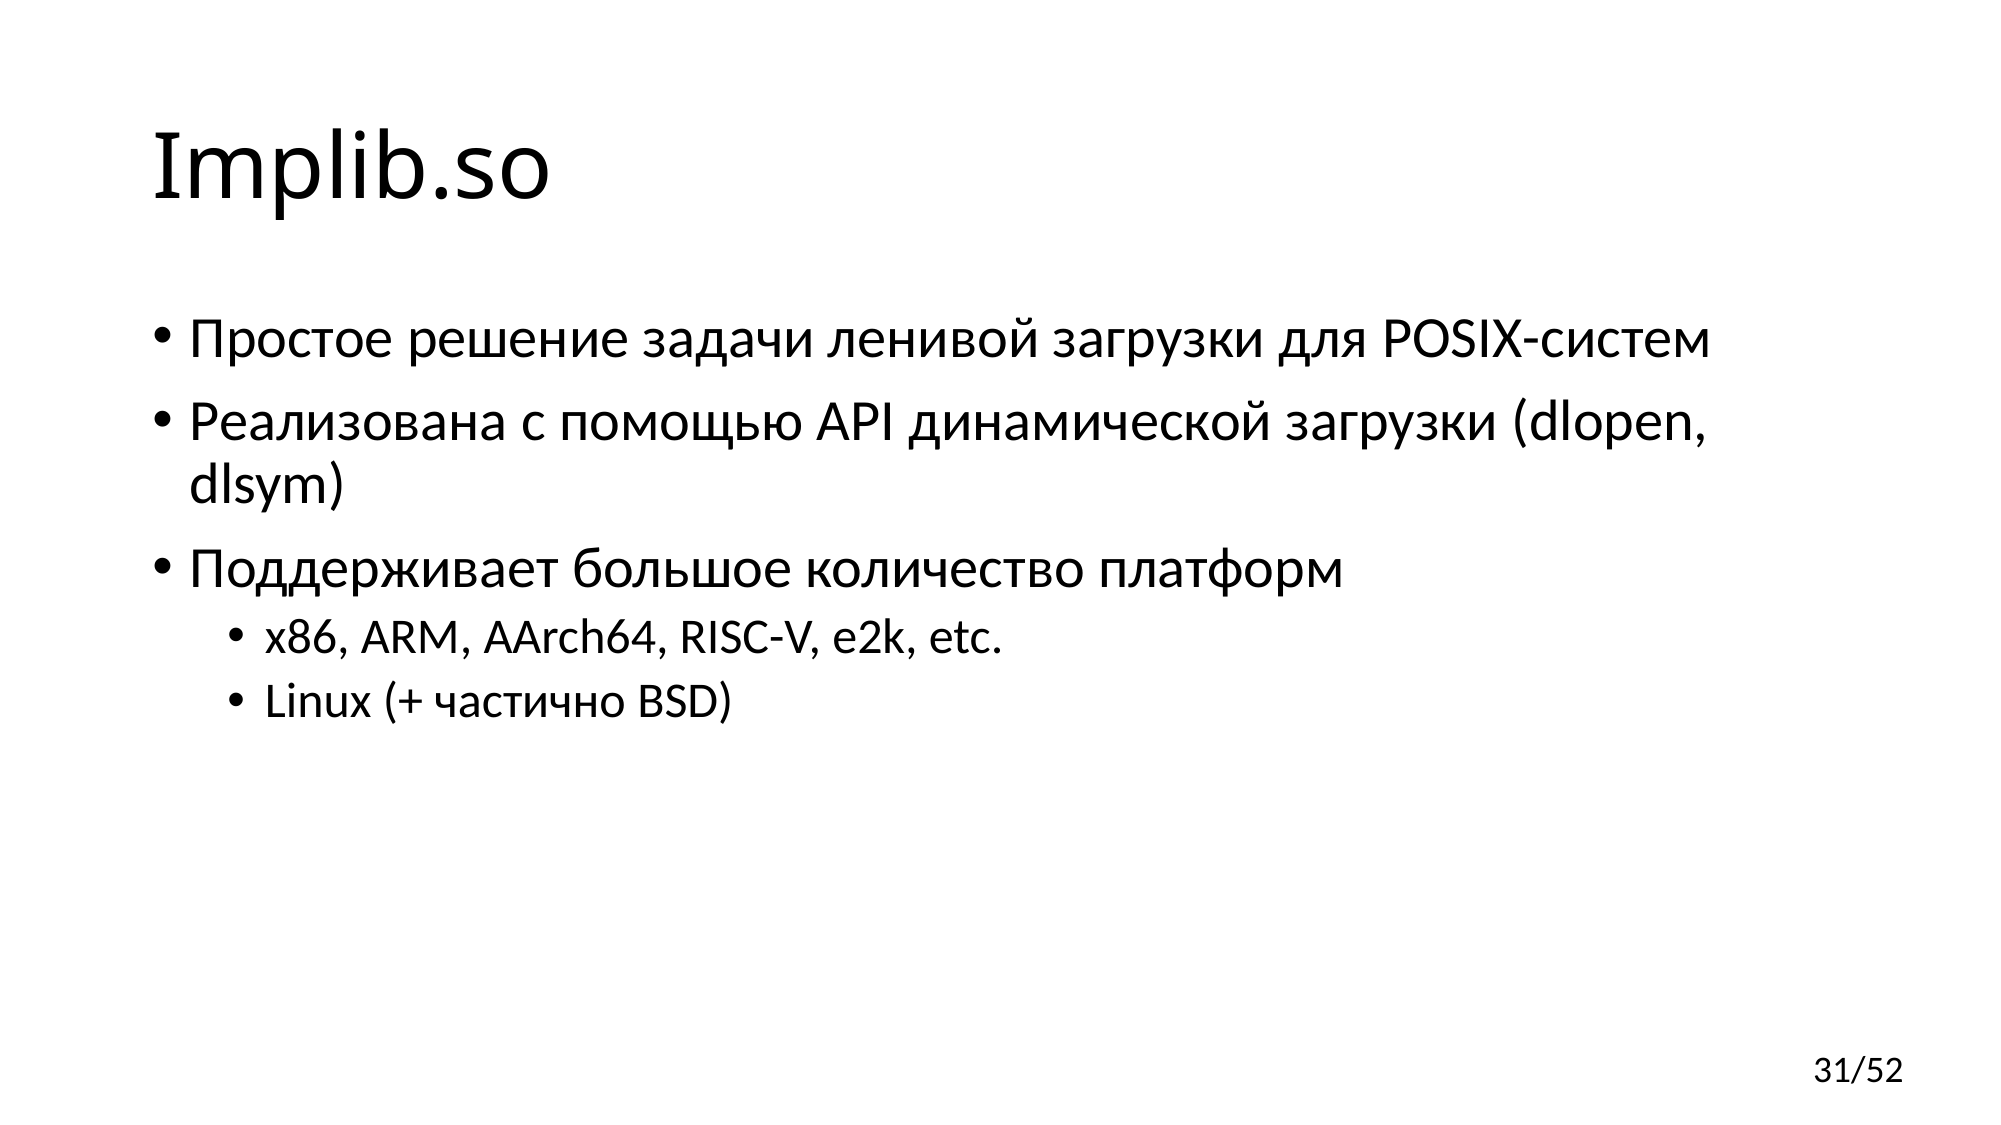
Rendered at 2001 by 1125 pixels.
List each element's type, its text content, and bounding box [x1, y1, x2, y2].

title Implib.so [137, 59, 1863, 278]
list Простое решение задачи ленивой загрузки для POSIX-систем Реализована с помощью API динамической загрузки (dlopen, dlsym) Поддерживает большое количество платформ x86, ARM, AArch64, RISC-V, e2k, etc. Linux (+ частично BSD) [137, 299, 1863, 1014]
